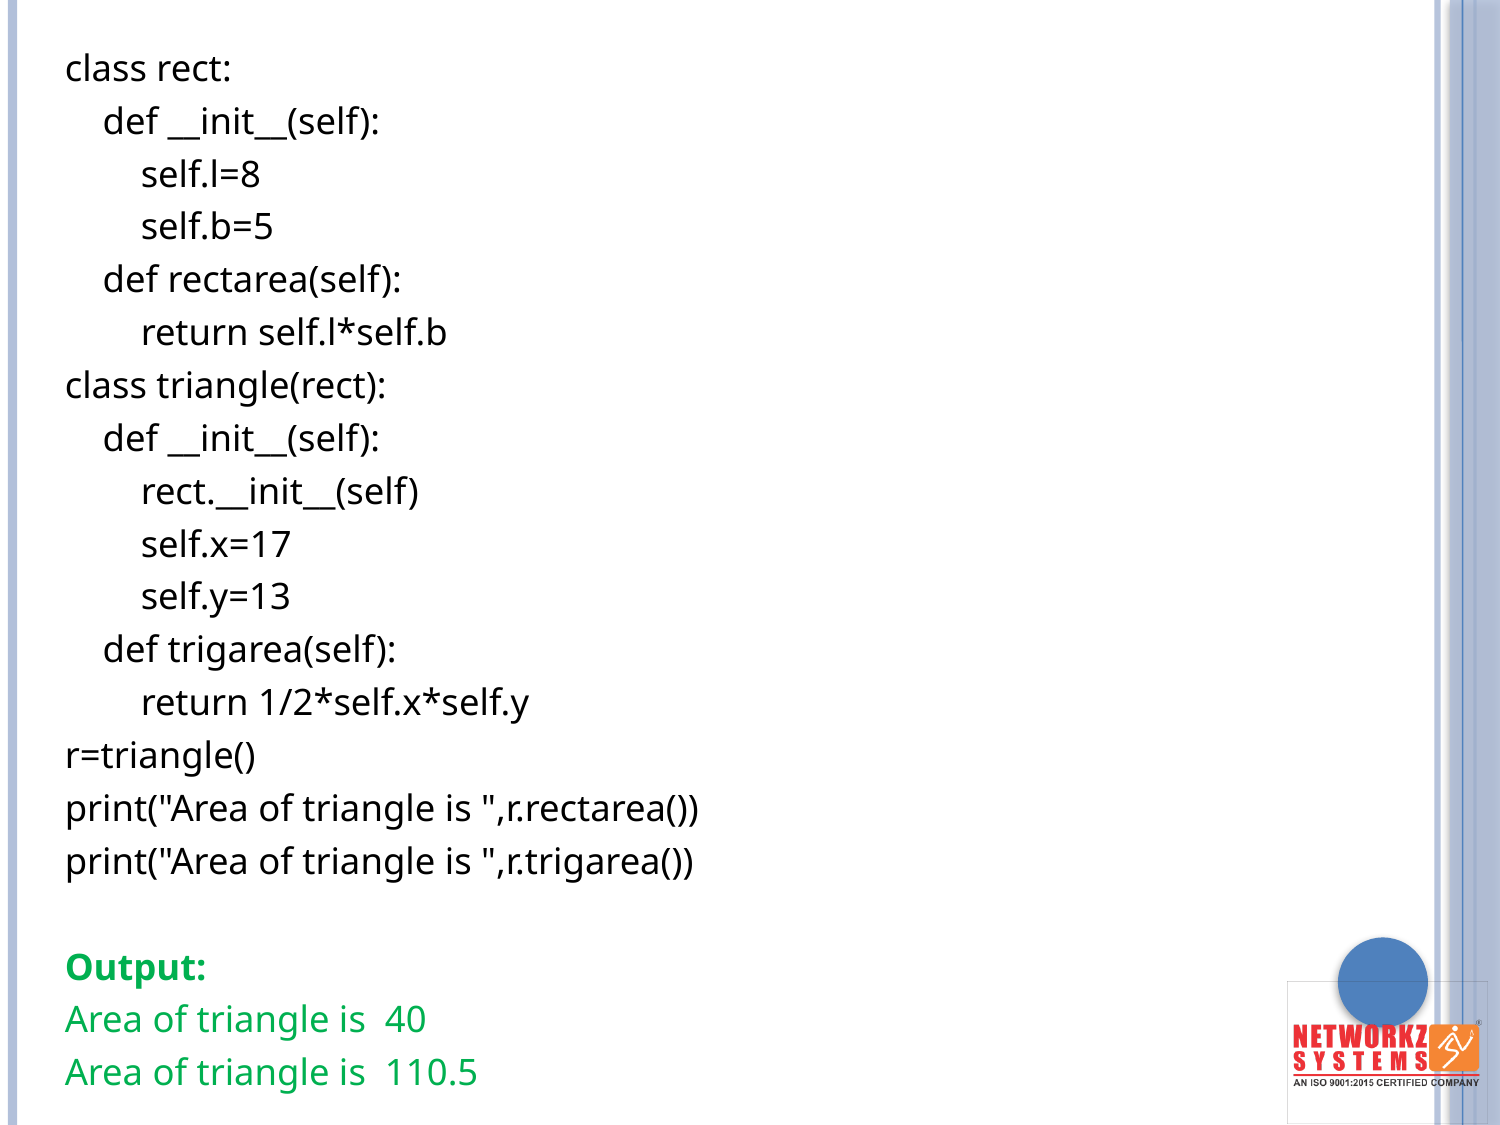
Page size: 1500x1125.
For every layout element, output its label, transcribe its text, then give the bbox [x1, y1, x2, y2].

list class rect: def __init__(self): self.l=8 self.b=5 def rectarea(self): return self.l*self.b class triangle(rect): def __init__(self): rect.__init__(self) self.x=17 self.y=13 def trigarea(self): return 1/2*self.x*self.y r=triangle() print("Area of triangle is ",r.rectarea()) print("Area of triangle is ",r.trigarea()) Output: Area of triangle is 40 Area of triangle is 110.5 [50, 37, 1400, 1113]
picture [1286, 981, 1489, 1124]
